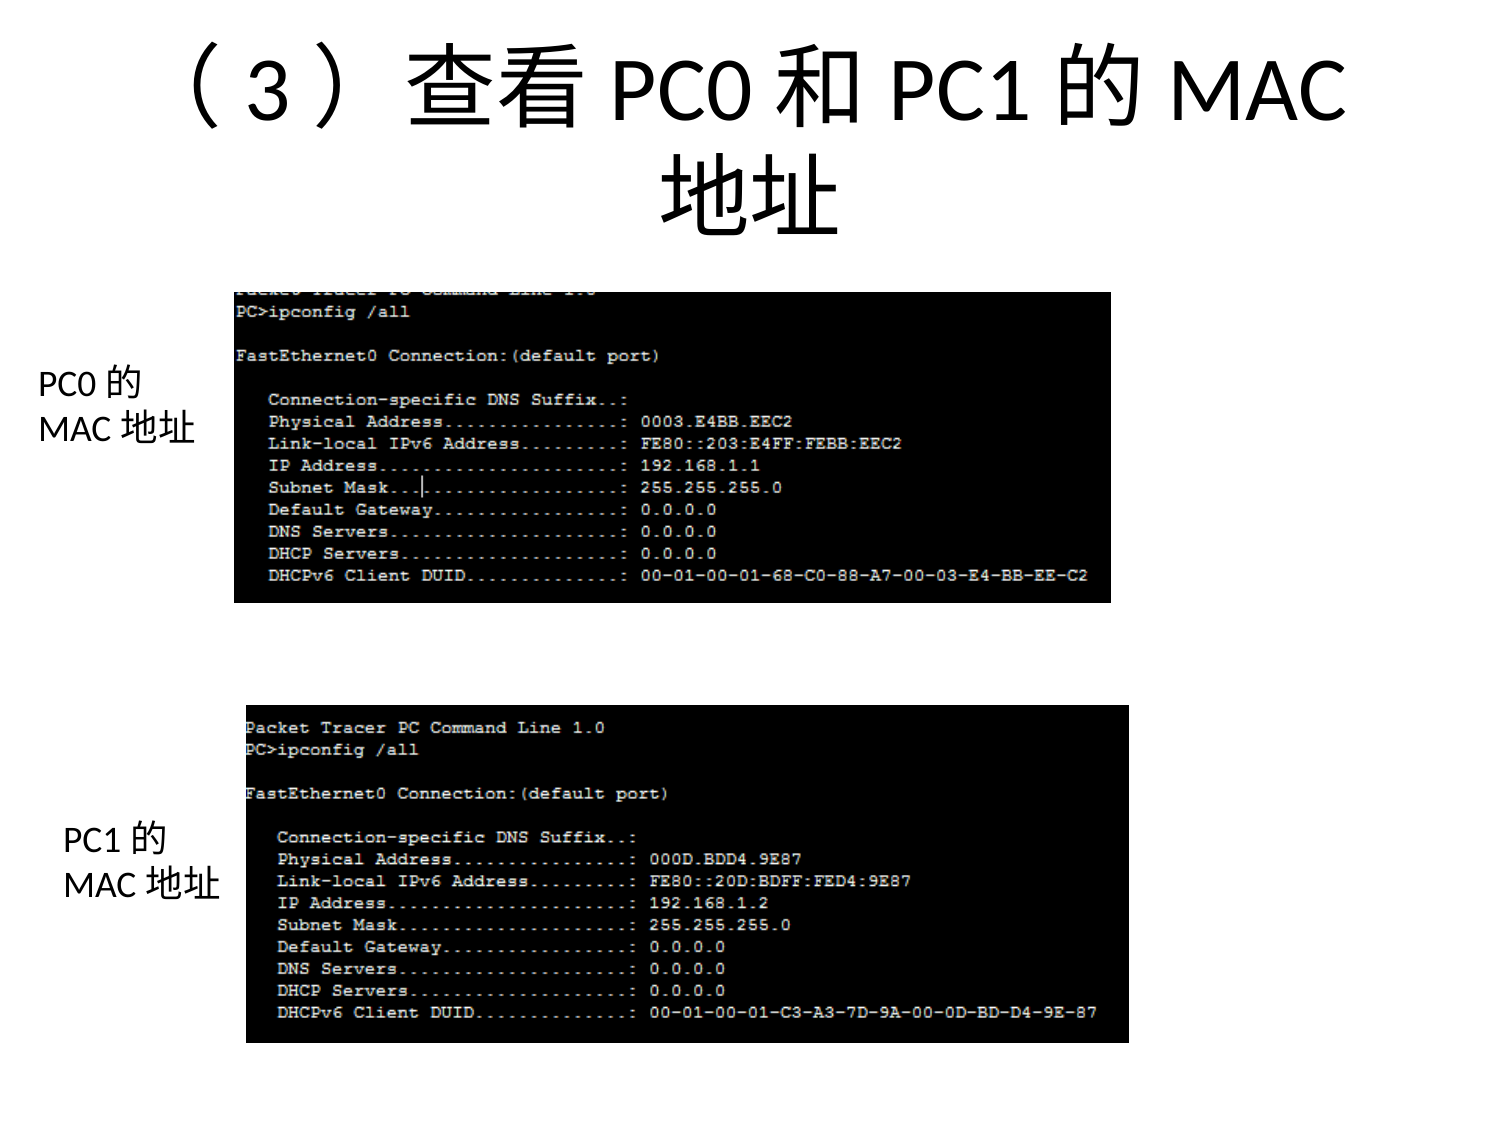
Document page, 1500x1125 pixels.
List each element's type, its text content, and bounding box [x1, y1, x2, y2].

title （3）查看PC0和PC1的MAC地址 [75, 45, 1425, 233]
text_box PC0的MAC地址 [23, 351, 211, 457]
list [234, 292, 1112, 603]
picture [245, 705, 1129, 1044]
text_box PC1的MAC地址 [48, 807, 236, 913]
